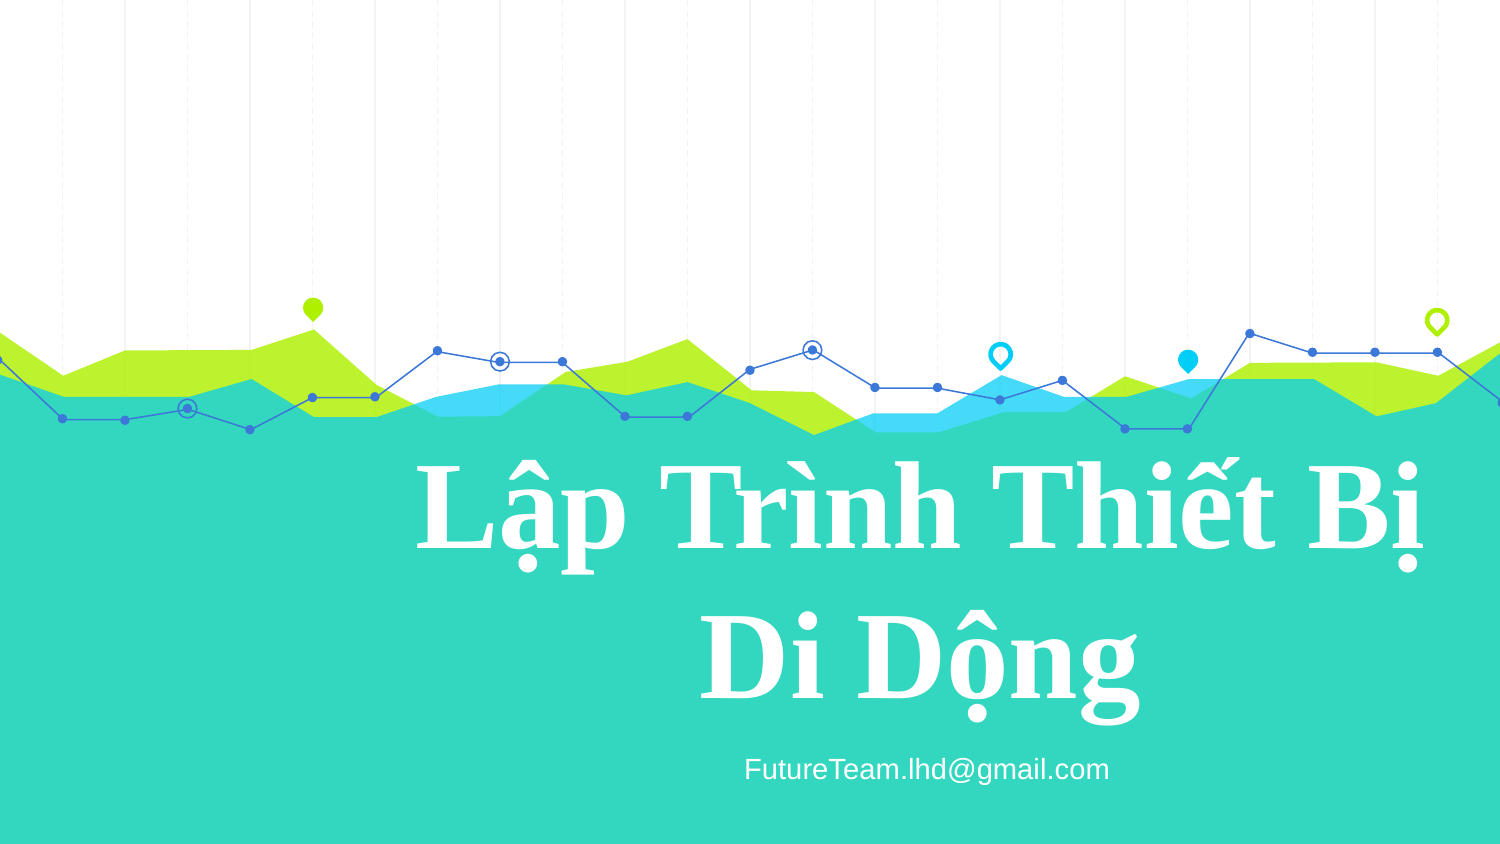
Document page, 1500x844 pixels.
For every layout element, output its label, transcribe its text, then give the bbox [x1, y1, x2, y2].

text_box FutureTeam.lhd@gmail.com [702, 742, 1153, 793]
title Lập Trình Thiết Bị Di Dộng [340, 421, 1500, 725]
